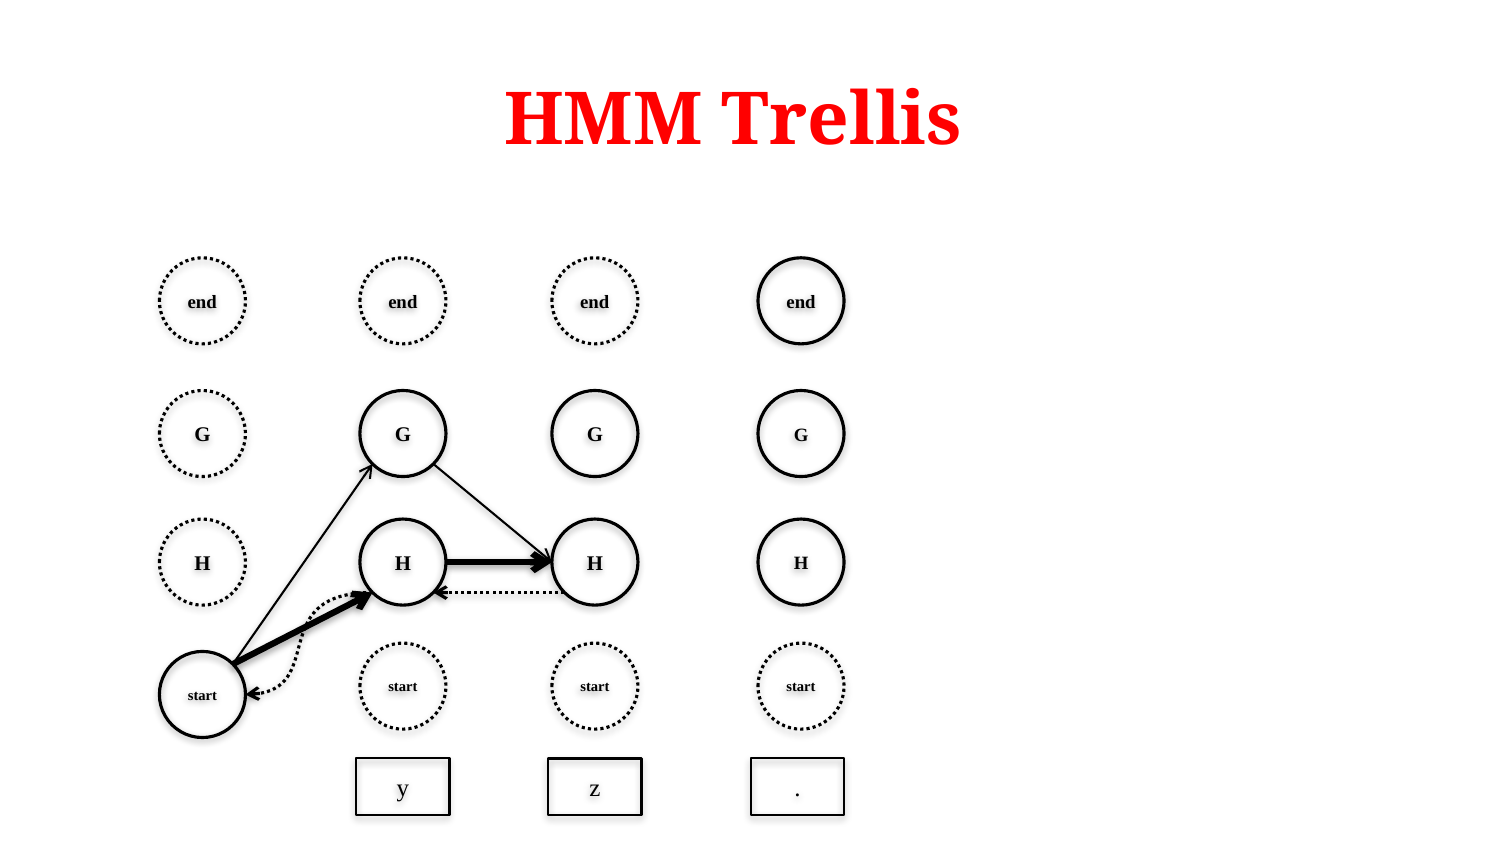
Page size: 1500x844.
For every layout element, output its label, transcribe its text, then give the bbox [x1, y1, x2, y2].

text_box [433, 463, 553, 563]
text_box H [552, 518, 639, 606]
text_box G [551, 389, 639, 478]
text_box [257, 579, 361, 708]
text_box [232, 463, 373, 665]
text_box G [757, 389, 845, 478]
text_box G [158, 389, 247, 478]
text_box end [359, 257, 447, 345]
text_box y [356, 757, 450, 816]
text_box H [158, 518, 227, 606]
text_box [498, 526, 502, 659]
text_box end [551, 257, 639, 345]
text_box start [757, 642, 845, 730]
text_box z [548, 758, 642, 816]
text_box start [364, 642, 447, 730]
text_box H [757, 518, 845, 606]
text_box end [757, 257, 845, 345]
text_box . [750, 757, 845, 816]
text_box G [359, 389, 447, 478]
text_box end [158, 257, 247, 345]
text_box start [158, 650, 246, 739]
text_box H [377, 518, 446, 606]
text_box start [551, 642, 639, 730]
title HMM Trellis [41, 64, 1425, 180]
